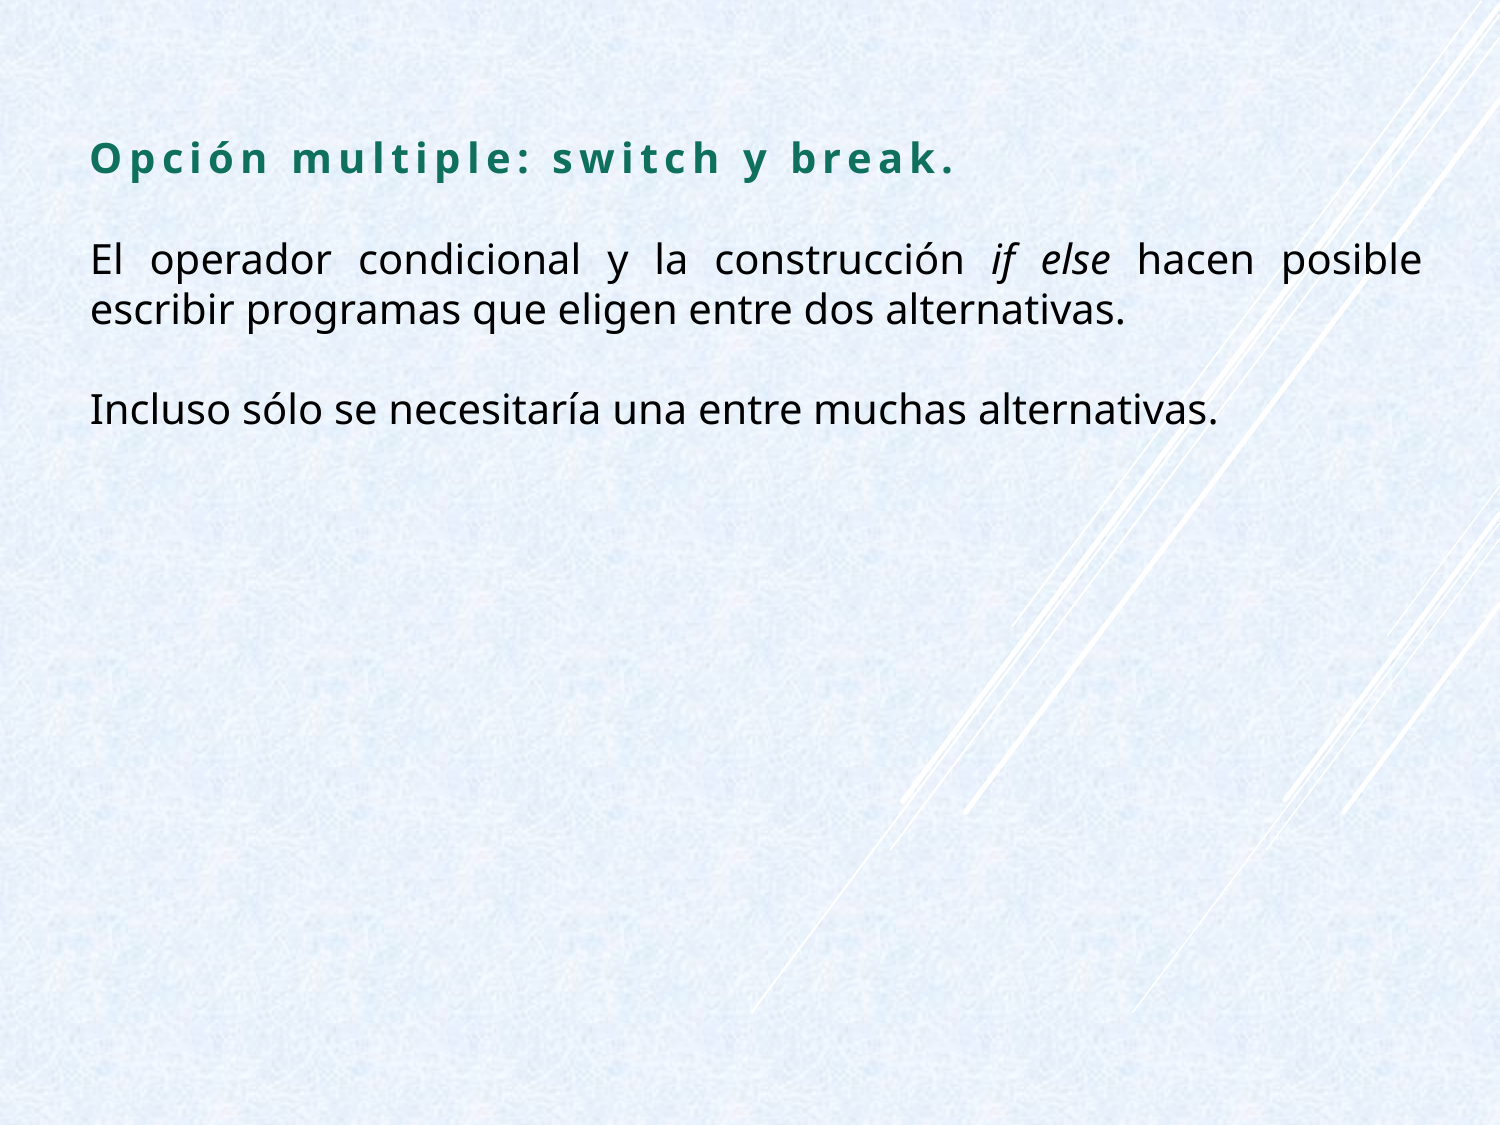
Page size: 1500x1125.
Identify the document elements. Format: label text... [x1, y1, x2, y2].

text_box Opción multiple: switch y break. El operador condicional y la construcción if else hacen posible escribir programas que eligen entre dos alternativas. Incluso sólo se necesitaría una entre muchas alternativas. [74, 124, 1438, 440]
